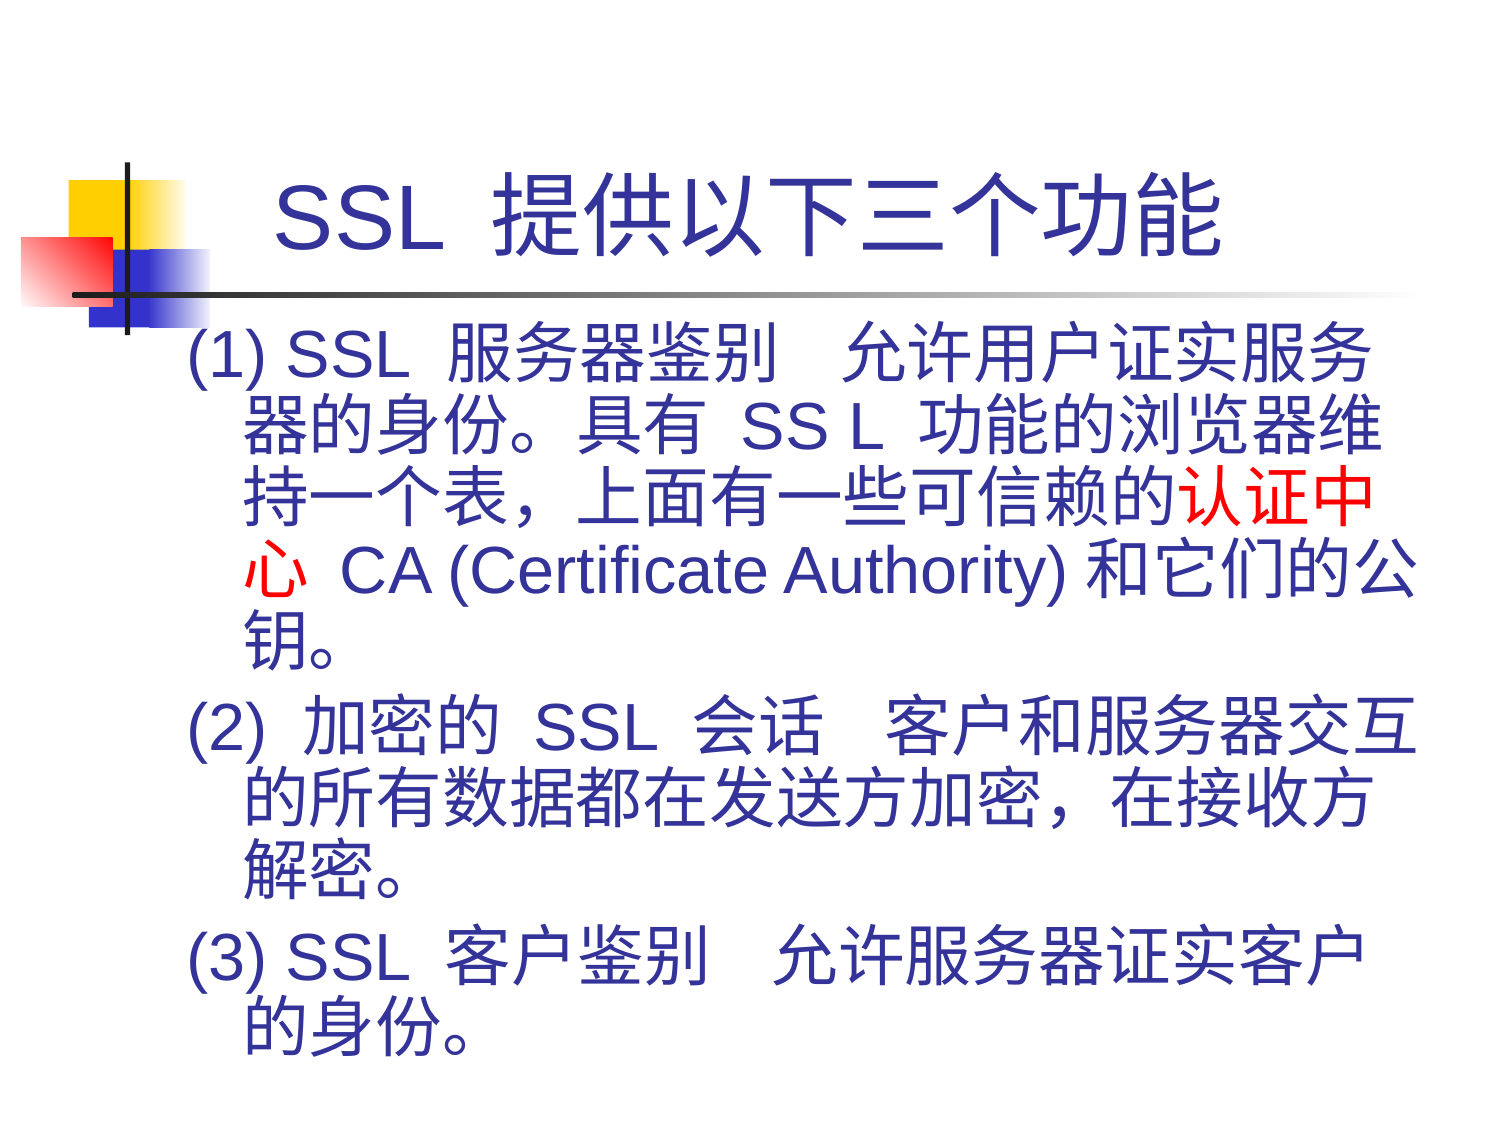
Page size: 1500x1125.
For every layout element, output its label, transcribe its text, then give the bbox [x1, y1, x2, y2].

list (1) SSL 服务器鉴别 允许用户证实服务器的身份。具有 SS L 功能的浏览器维持一个表，上面有一些可信赖的认证中心 CA (Certificate Authority)和它们的公钥。 (2) 加密的 SSL 会话 客户和服务器交互的所有数据都在发送方加密，在接收方解密。 (3) SSL 客户鉴别 允许服务器证实客户的身份。 [171, 312, 1447, 1071]
title SSL 提供以下三个功能 [188, 35, 1329, 275]
